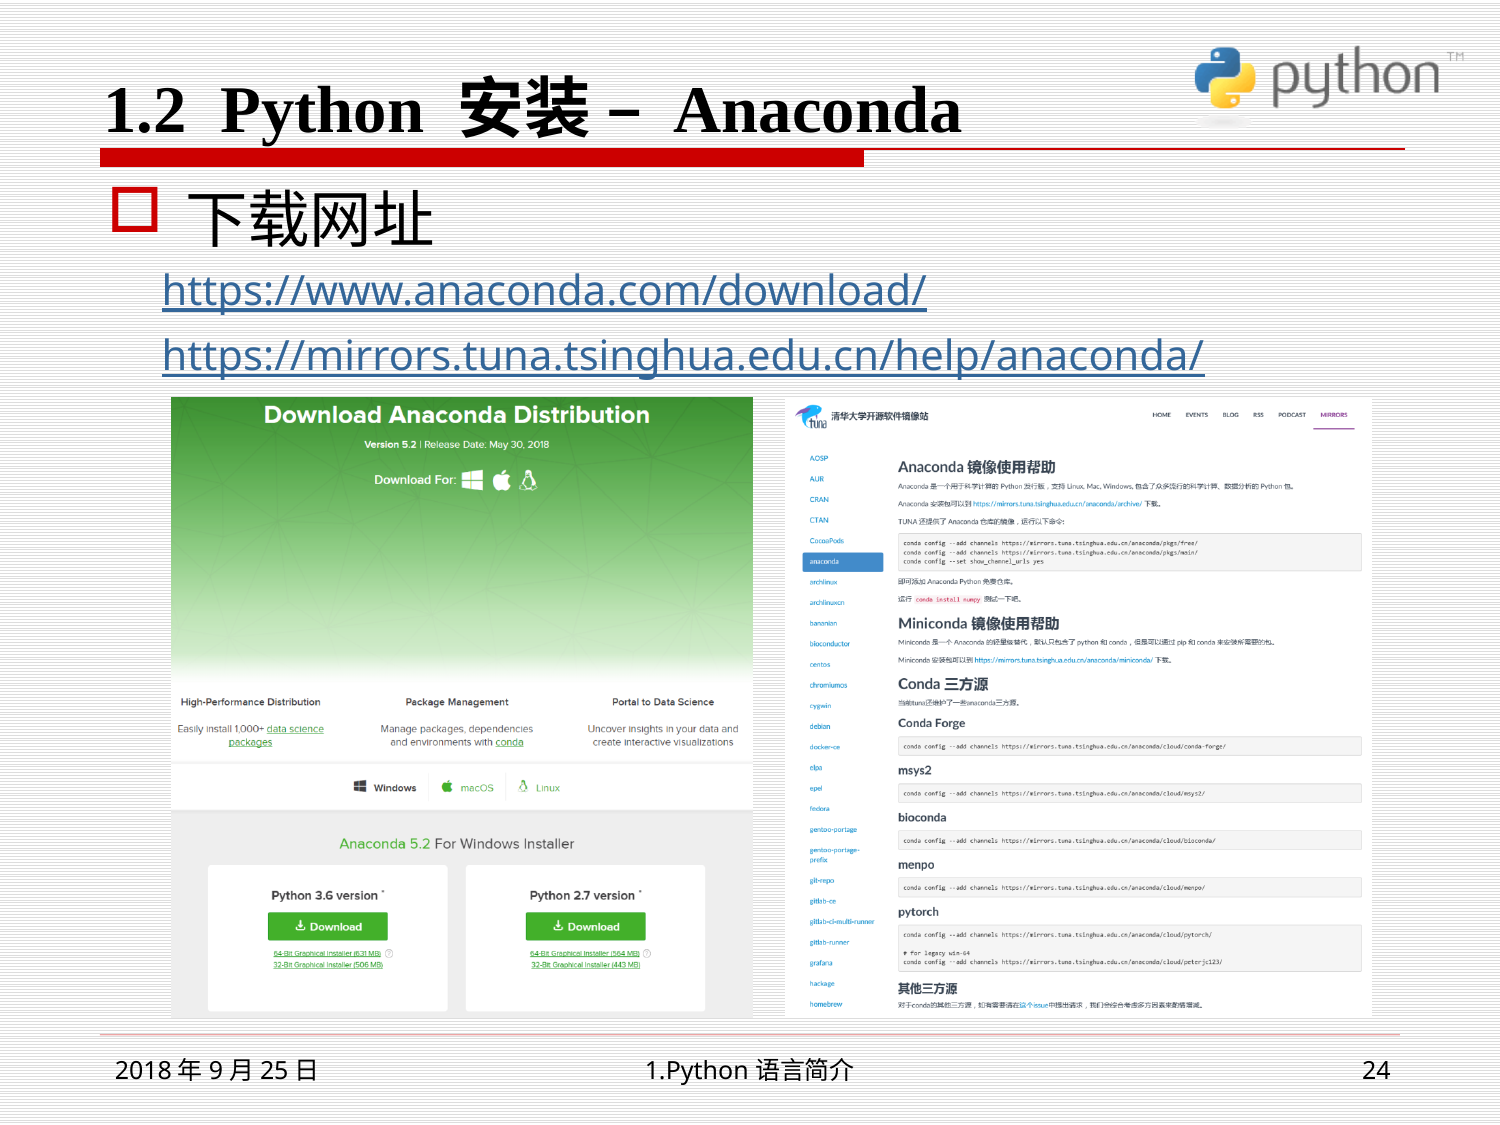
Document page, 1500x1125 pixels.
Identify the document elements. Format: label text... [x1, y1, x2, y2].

picture [1170, 30, 1500, 142]
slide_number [99, 1046, 426, 1103]
picture [785, 396, 1372, 1018]
slide_number 24 [1080, 1046, 1406, 1092]
picture [170, 396, 754, 1018]
footer 1.Python语言简介 [512, 1046, 988, 1103]
list 下载网址 https://www.anaconda.com/download/ https://mirrors.tuna.tsinghua.edu.cn/help/anaconda/ [92, 172, 1406, 988]
title 1.2 Python 安装 – Anaconda [88, 54, 1402, 154]
